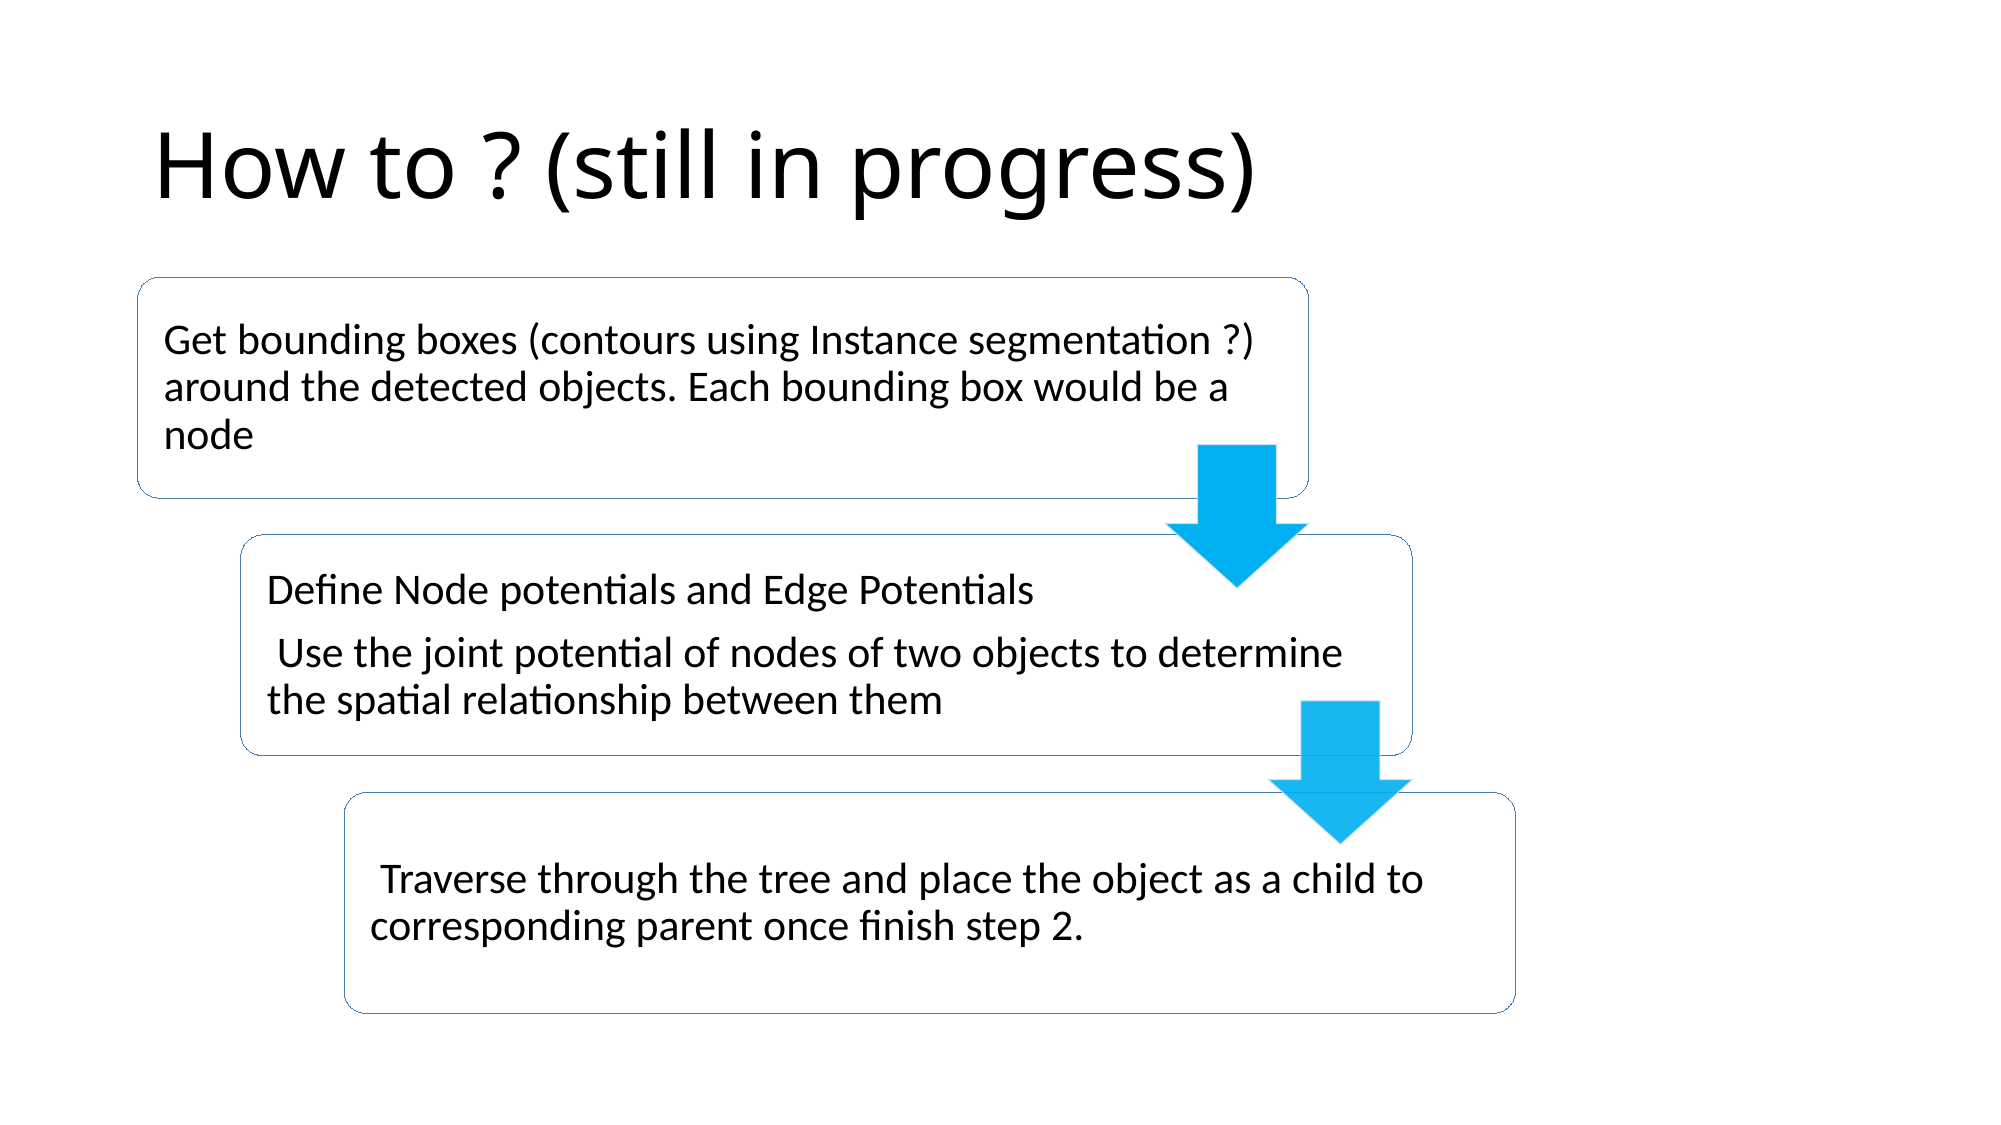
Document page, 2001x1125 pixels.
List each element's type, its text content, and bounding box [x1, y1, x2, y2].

title How to ? (still in progress) [137, 59, 1863, 278]
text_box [137, 277, 1516, 1014]
